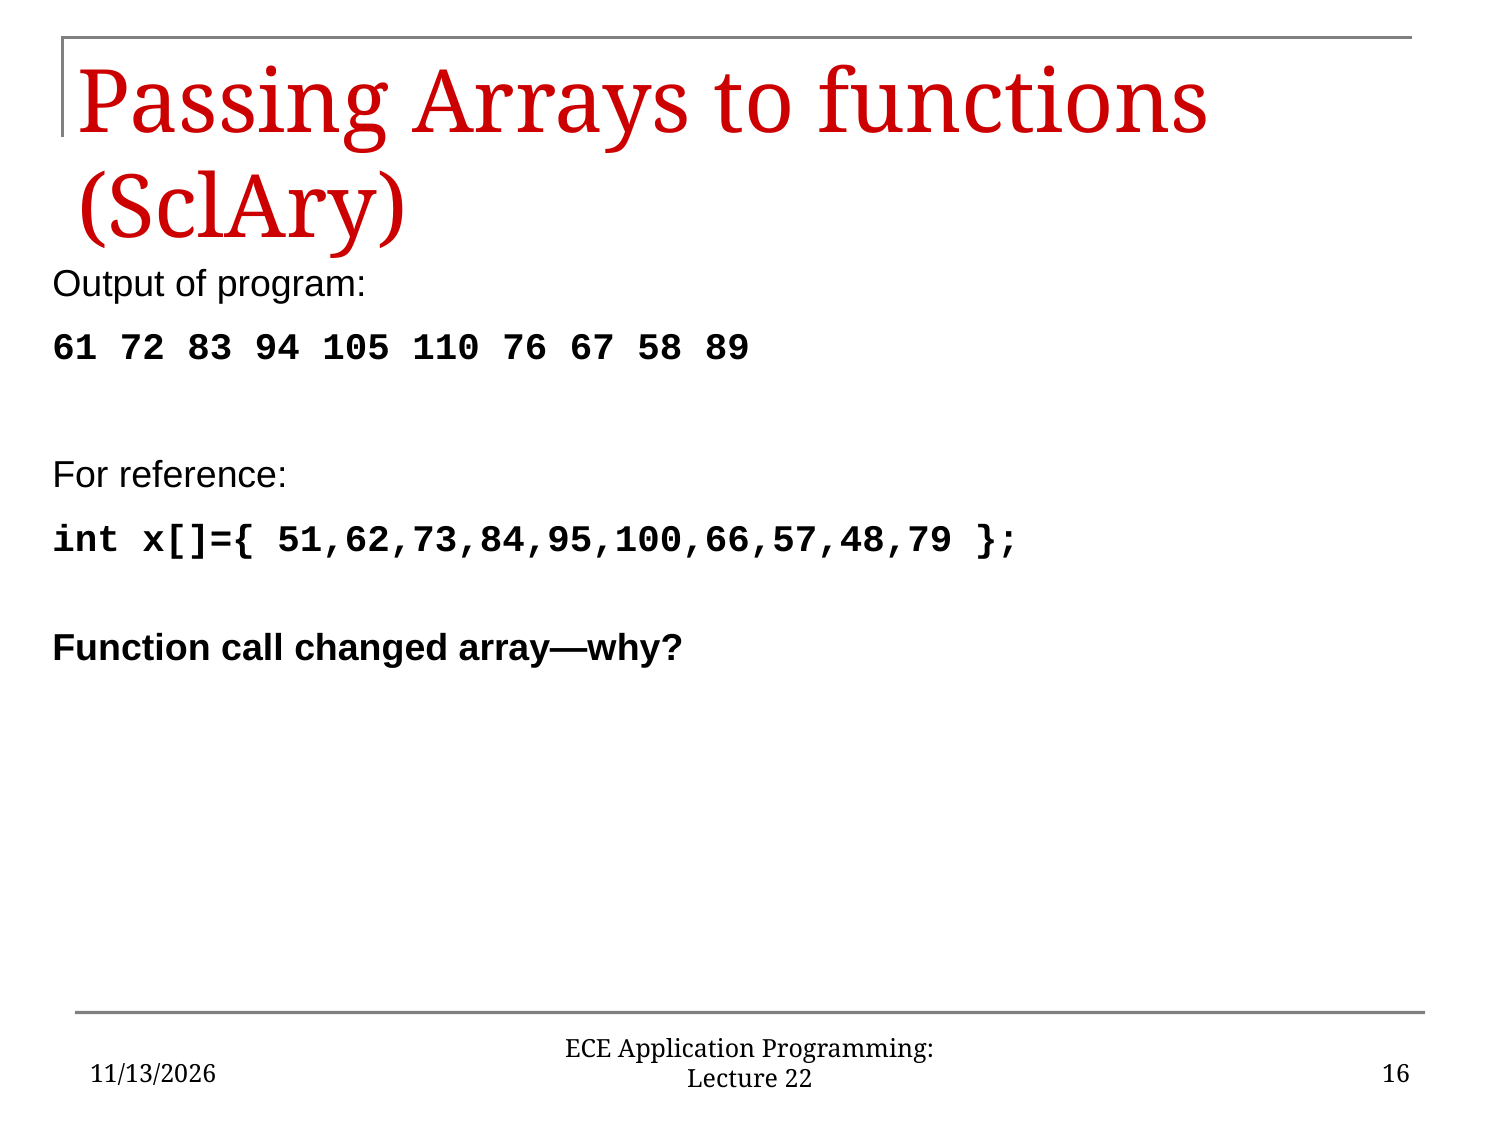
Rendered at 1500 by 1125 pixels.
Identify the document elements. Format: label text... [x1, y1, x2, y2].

text_box Output of program: 61 72 83 94 105 110 76 67 58 89 For reference: int x[]={ 51,62,73,84,95,100,66,57,48,79 }; Function call changed array—why? [37, 187, 1450, 675]
text_box Passing Arrays to functions (SclAry) [62, 37, 1475, 163]
slide_number 16 [1074, 1023, 1426, 1100]
footer ECE Application Programming: Lecture 22 [512, 1024, 988, 1101]
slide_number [74, 1023, 426, 1100]
